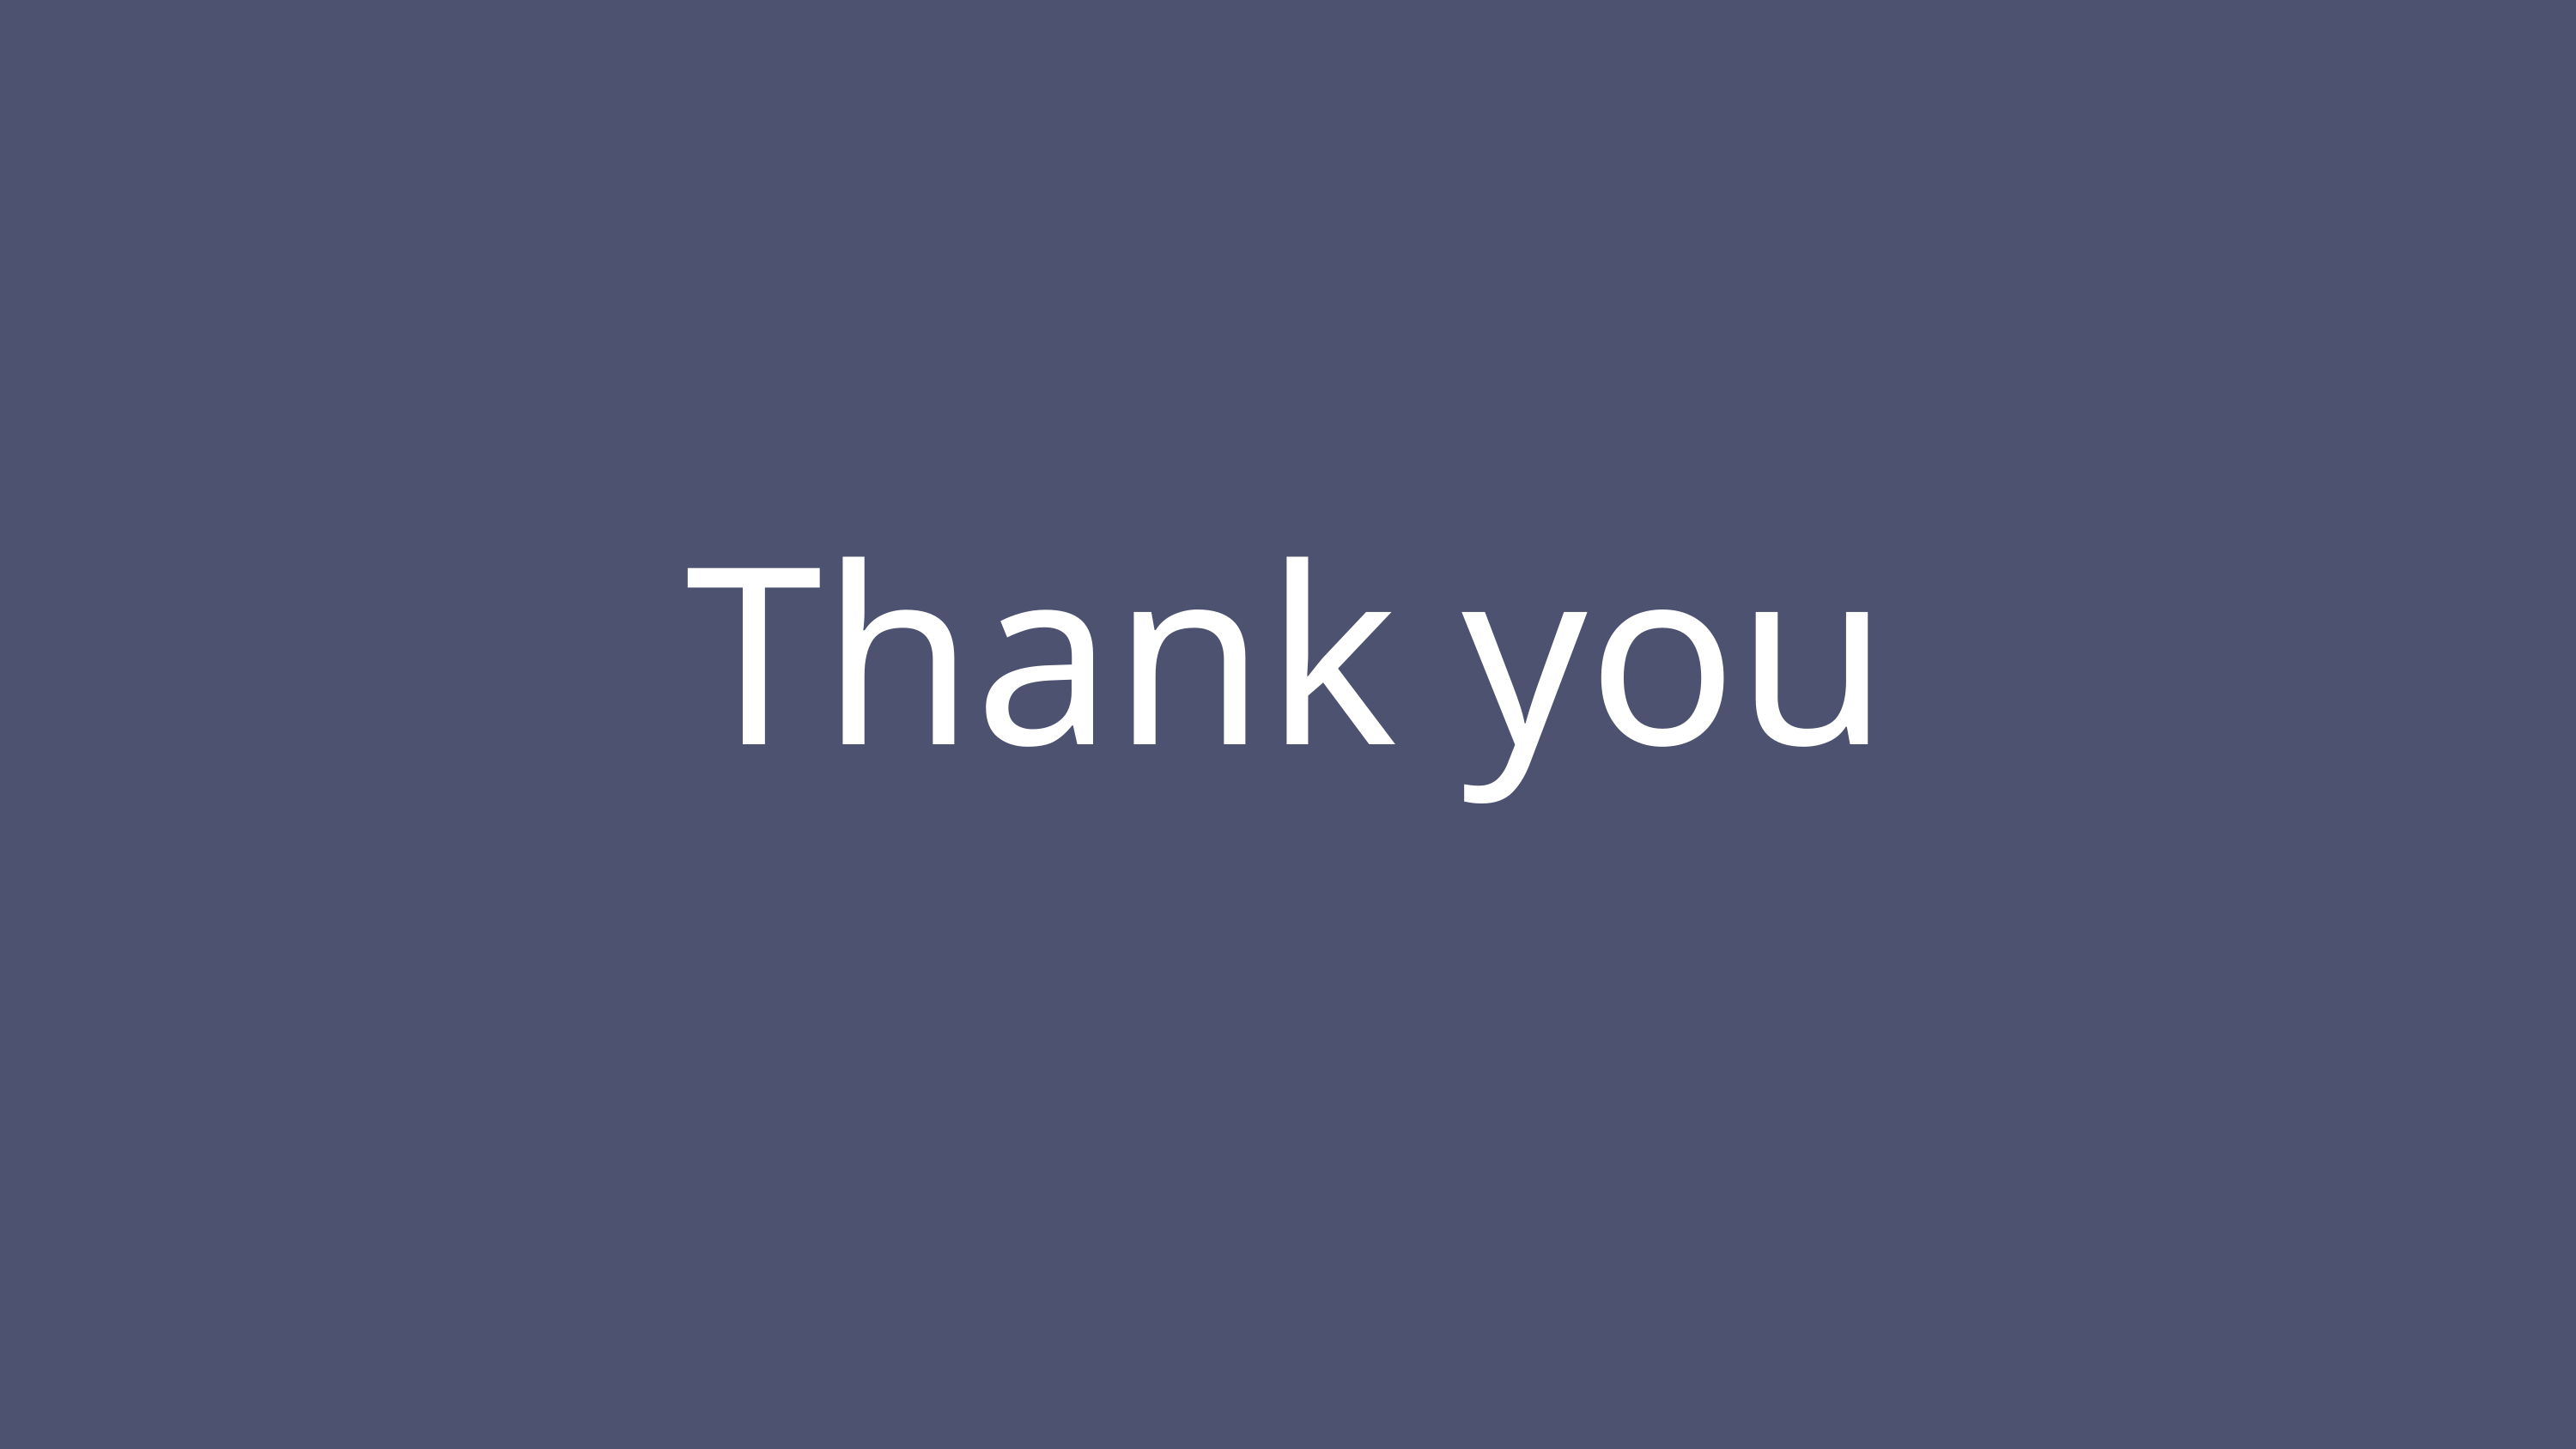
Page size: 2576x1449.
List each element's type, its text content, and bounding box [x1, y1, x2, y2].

text_box [144, 345, 2432, 778]
text_box [197, 784, 2379, 972]
text_box Thank you [197, 778, 2379, 784]
